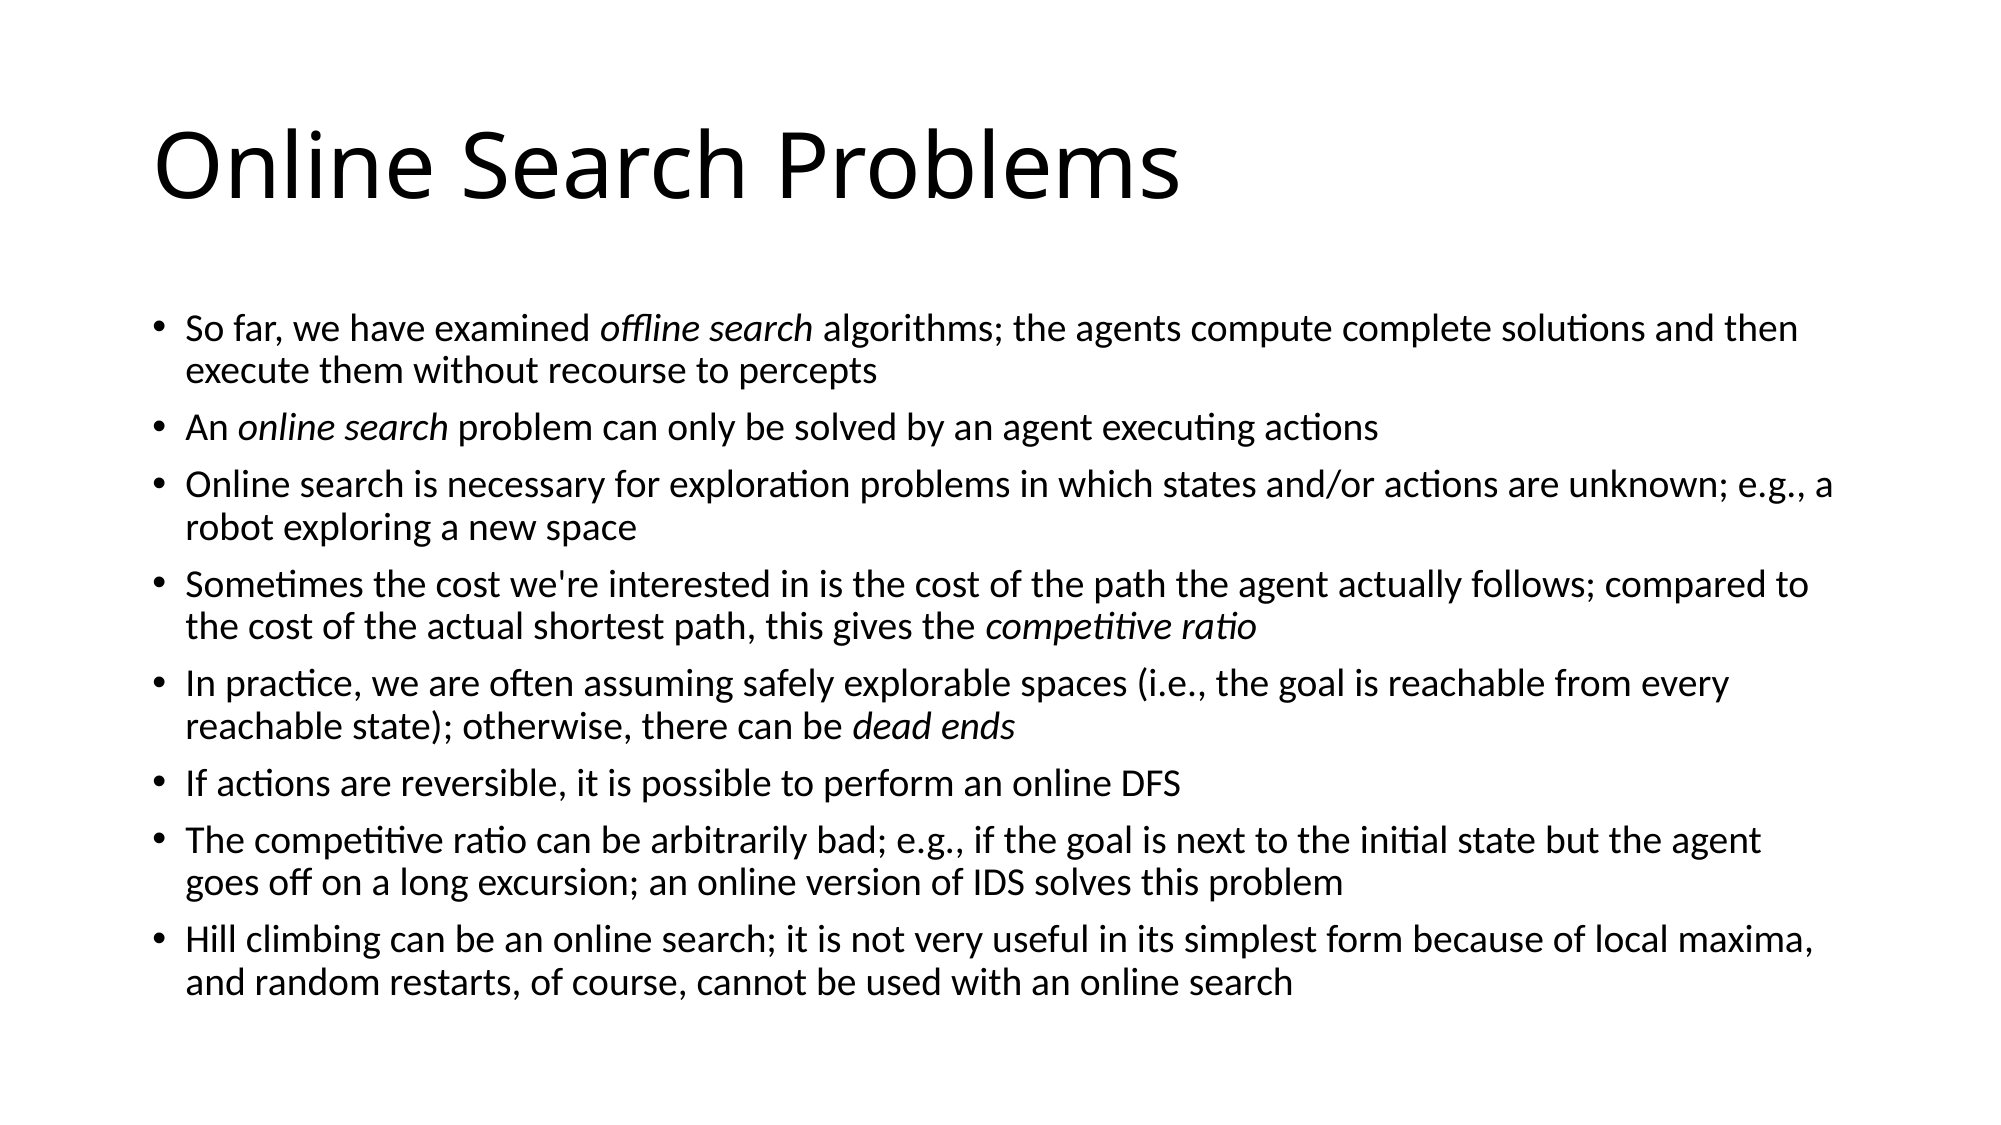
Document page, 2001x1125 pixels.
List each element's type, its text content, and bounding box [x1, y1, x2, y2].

title Online Search Problems [137, 59, 1863, 278]
list So far, we have examined offline search algorithms; the agents compute complete solutions and then execute them without recourse to percepts An online search problem can only be solved by an agent executing actions Online search is necessary for exploration problems in which states and/or actions are unknown; e.g., a robot exploring a new space Sometimes the cost we're interested in is the cost of the path the agent actually follows; compared to the cost of the actual shortest path, this gives the competitive ratio In practice, we are often assuming safely explorable spaces (i.e., the goal is reachable from every reachable state); otherwise, there can be dead ends If actions are reversible, it is possible to perform an online DFS The competitive ratio can be arbitrarily bad; e.g., if the goal is next to the initial state but the agent goes off on a long excursion; an online version of IDS solves this problem Hill climbing can be an online search; it is not very useful in its simplest form because of local maxima, and random restarts, of course, cannot be used with an online search [137, 299, 1863, 1014]
